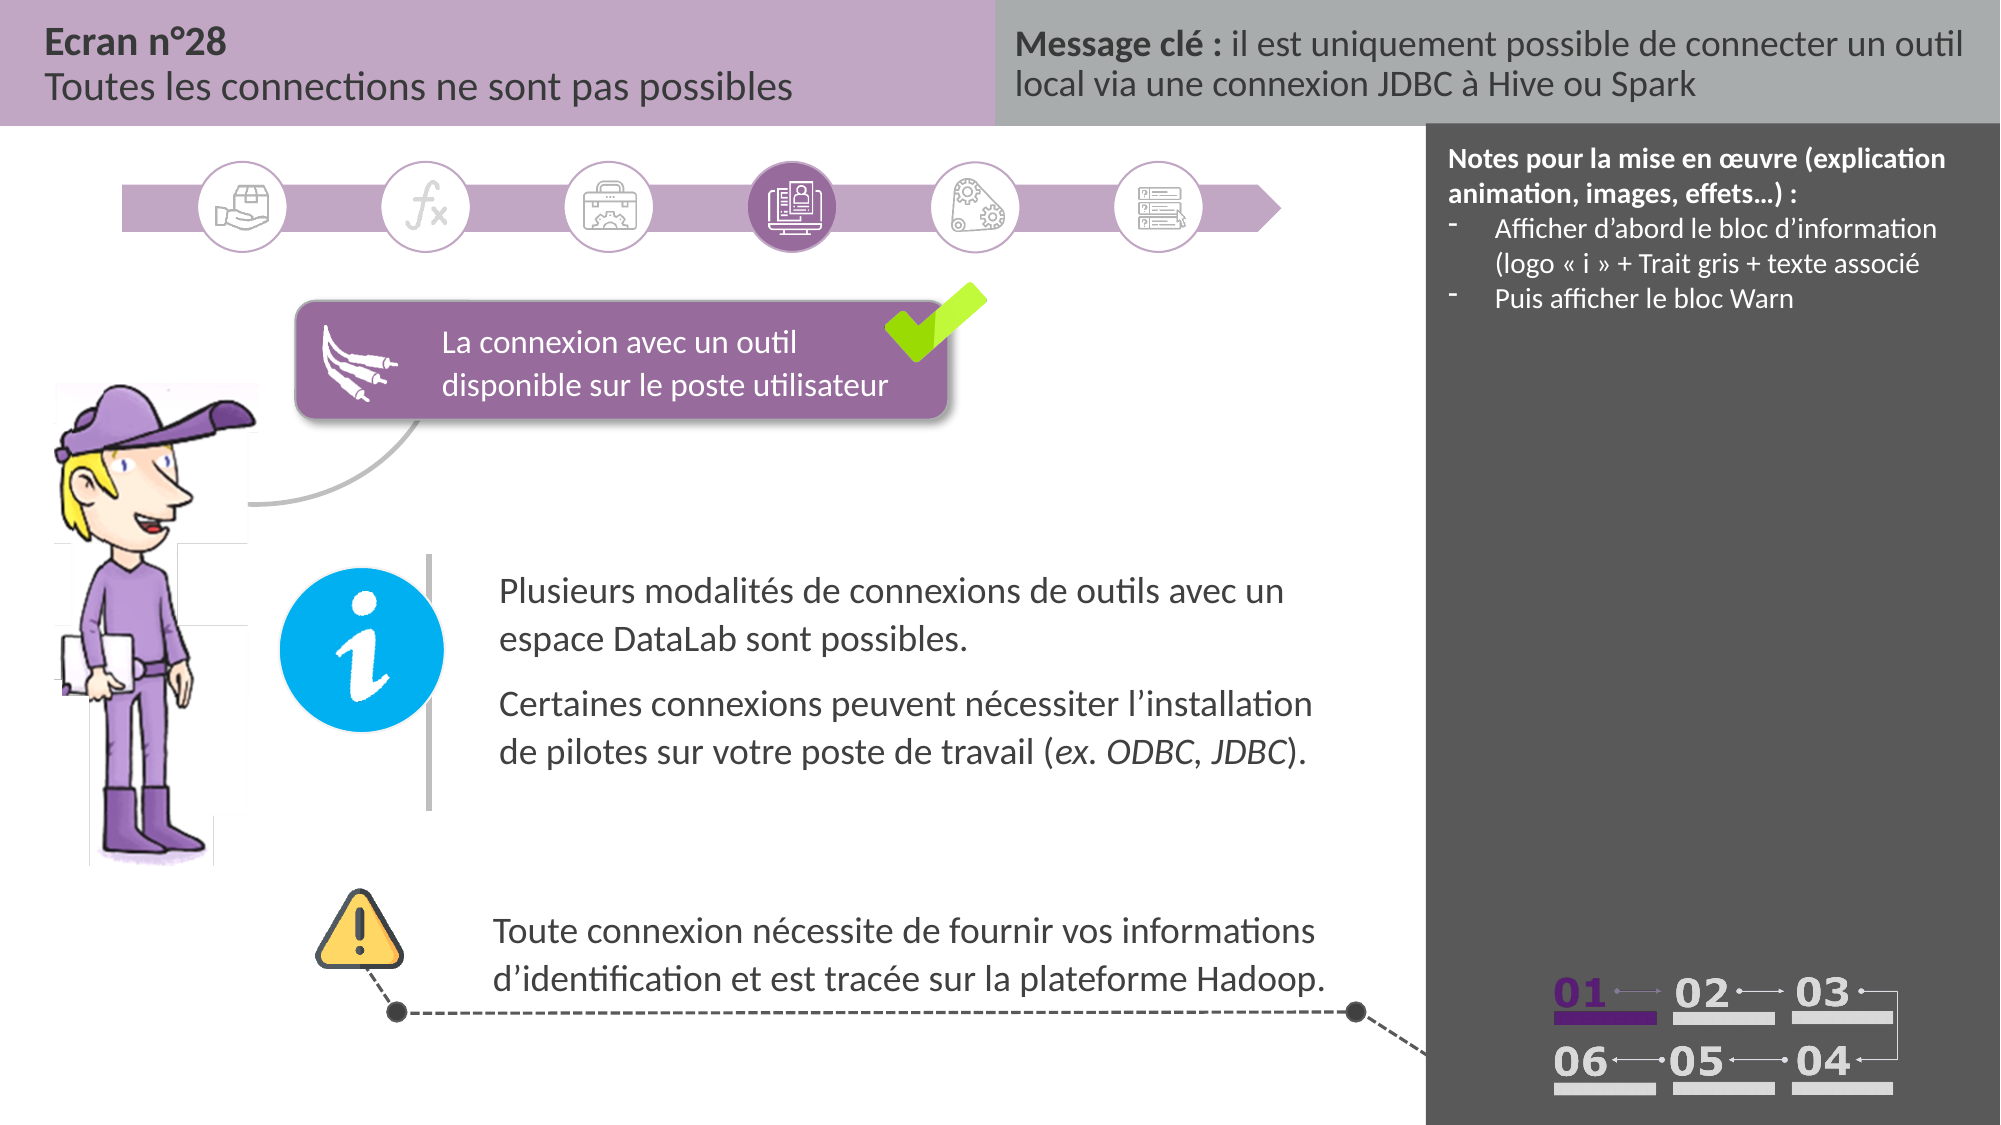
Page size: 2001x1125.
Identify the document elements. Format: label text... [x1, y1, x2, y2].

text_box [1425, 122, 2000, 1125]
text_box Plusieurs modalités de connexions de outils avec un espace DataLab sont possibles. Certaines connexions peuvent nécessiter l’installation de pilotes sur votre poste de travail (ex. ODBC, JDBC). [484, 555, 1365, 845]
text_box [222, 327, 411, 505]
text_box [278, 566, 445, 734]
picture [215, 180, 269, 235]
picture [1528, 954, 1898, 1108]
picture [583, 178, 637, 233]
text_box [295, 300, 949, 420]
picture [768, 181, 822, 235]
text_box Notes pour la mise en œuvre (explication animation, images, effets…) : Afficher d’abord le bloc d’information (logo « i » + Trait gris + texte associé Puis afficher le bloc Warn [1433, 131, 1980, 322]
picture [54, 383, 259, 866]
list Message clé : il est uniquement possible de connecter un outil local via une connexion JDBC à Hive ou Spark [999, 10, 2000, 119]
picture [401, 180, 451, 230]
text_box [315, 884, 1429, 1057]
text_box [1442, 322, 1980, 1091]
picture [885, 270, 988, 374]
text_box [122, 161, 1282, 253]
picture [951, 178, 1005, 233]
title Ecran n°28 Toutes les connections ne sont pas possibles [29, 4, 967, 124]
